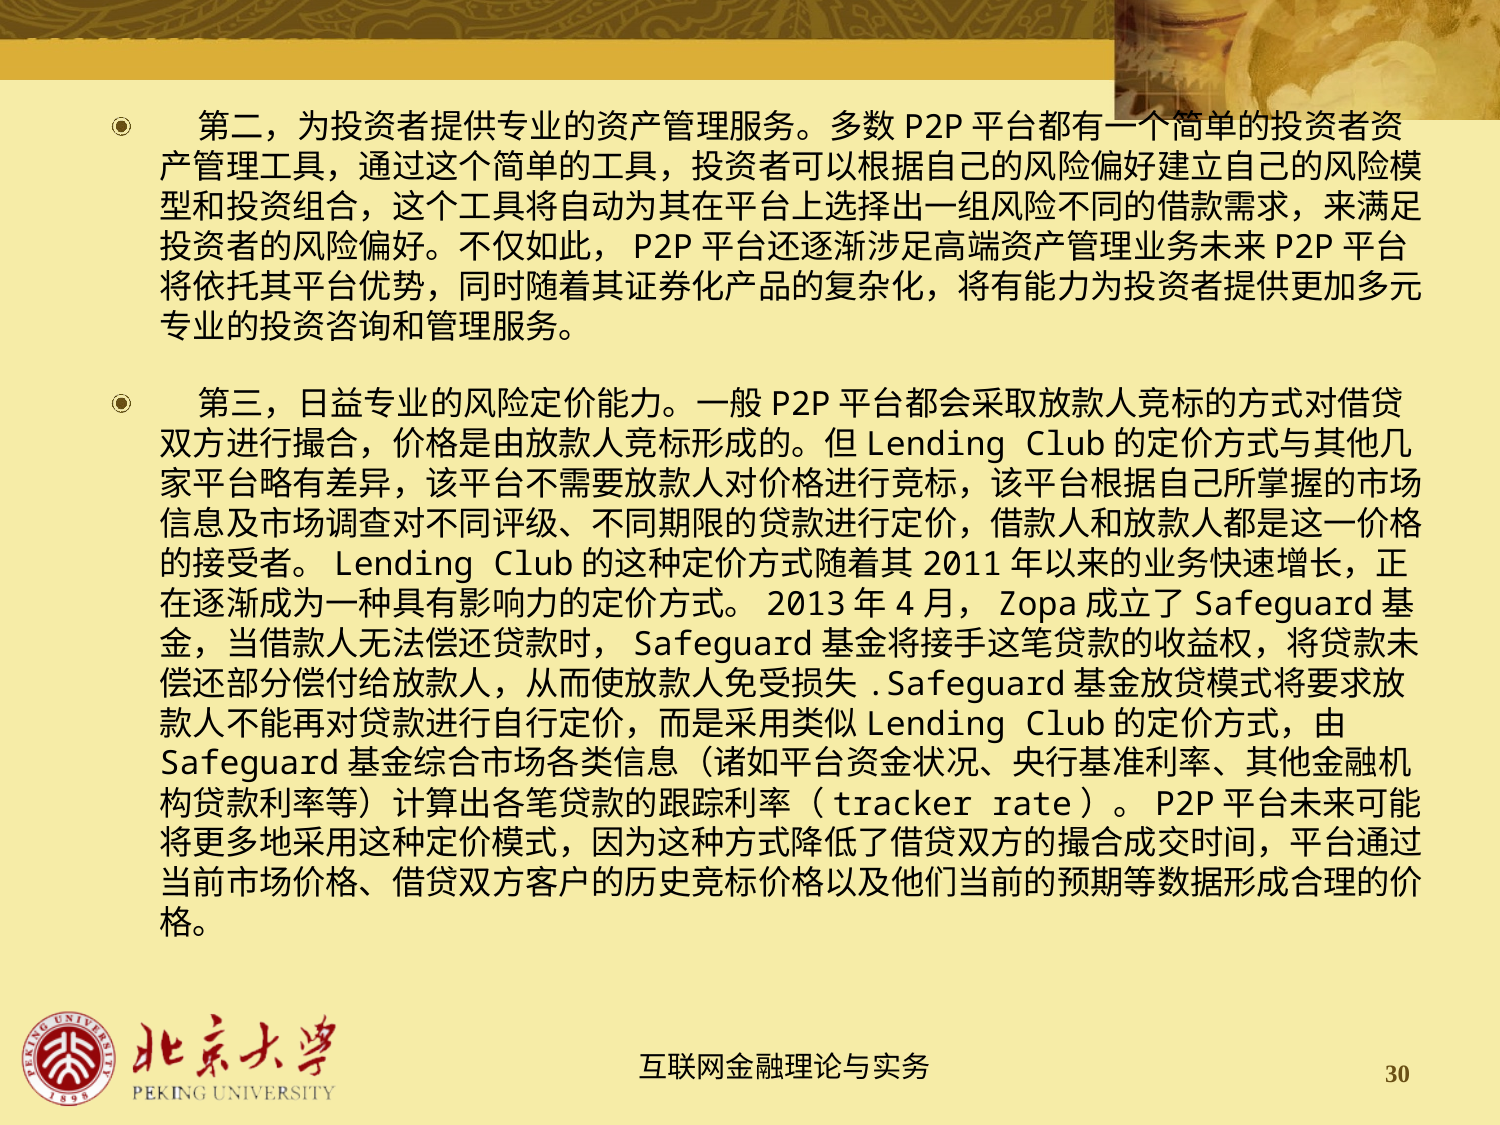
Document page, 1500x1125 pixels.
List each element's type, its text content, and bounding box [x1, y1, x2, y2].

picture [19, 984, 339, 1109]
picture [103, 384, 139, 420]
picture [103, 107, 139, 143]
picture [0, 0, 1500, 120]
slide_number 30 [1074, 1042, 1425, 1103]
text_box 第二，为投资者提供专业的资产管理服务。多数P2P平台都有一个简单的投资者资产管理工具，通过这个简单的工具，投资者可以根据自己的风险偏好建立自己的风险模型和投资组合，这个工具将自动为其在平台上选择出一组风险不同的借款需求，来满足投资者的风险偏好。不仅如此，P2P平台还逐渐涉足高端资产管理业务未来P2P平台将依托其平台优势，同时随着其证券化产品的复杂化，将有能力为投资者提供更加多元专业的投资咨询和管理服务。 第三，日益专业的风险定价能力。一般P2P平台都会采取放款人竞标的方式对借贷双方进行撮合，价格是由放款人竞标形成的。但Lending Club的定价方式与其他几家平台略有差异，该平台不需要放款人对价格进行竞标，该平台根据自己所掌握的市场信息及市场调查对不同评级、不同期限的贷款进行定价，借款人和放款人都是这一价格的接受者。Lending Club的这种定价方式随着其2011年以来的业务快速增长，正在逐渐成为一种具有影响力的定价方式。2013年4月，Zopa成立了Safeguard基金，当借款人无法偿还贷款时，Safeguard基金将接手这笔贷款的收益权，将贷款未偿还部分偿付给放款人，从而使放款人免受损失.Safeguard基金放贷模式将要求放款人不能再对贷款进行自行定价，而是采用类似Lending Club的定价方式，由Safeguard基金综合市场各类信息（诸如平台资金状况、央行基准利率、其他金融机构贷款利率等）计算出各笔贷款的跟踪利率（tracker rate）。P2P平台未来可能将更多地采用这种定价模式，因为这种方式降低了借贷双方的撮合成交时间，平台通过当前市场价格、借贷双方客户的历史竞标价格以及他们当前的预期等数据形成合理的价格。 [88, 98, 1447, 994]
